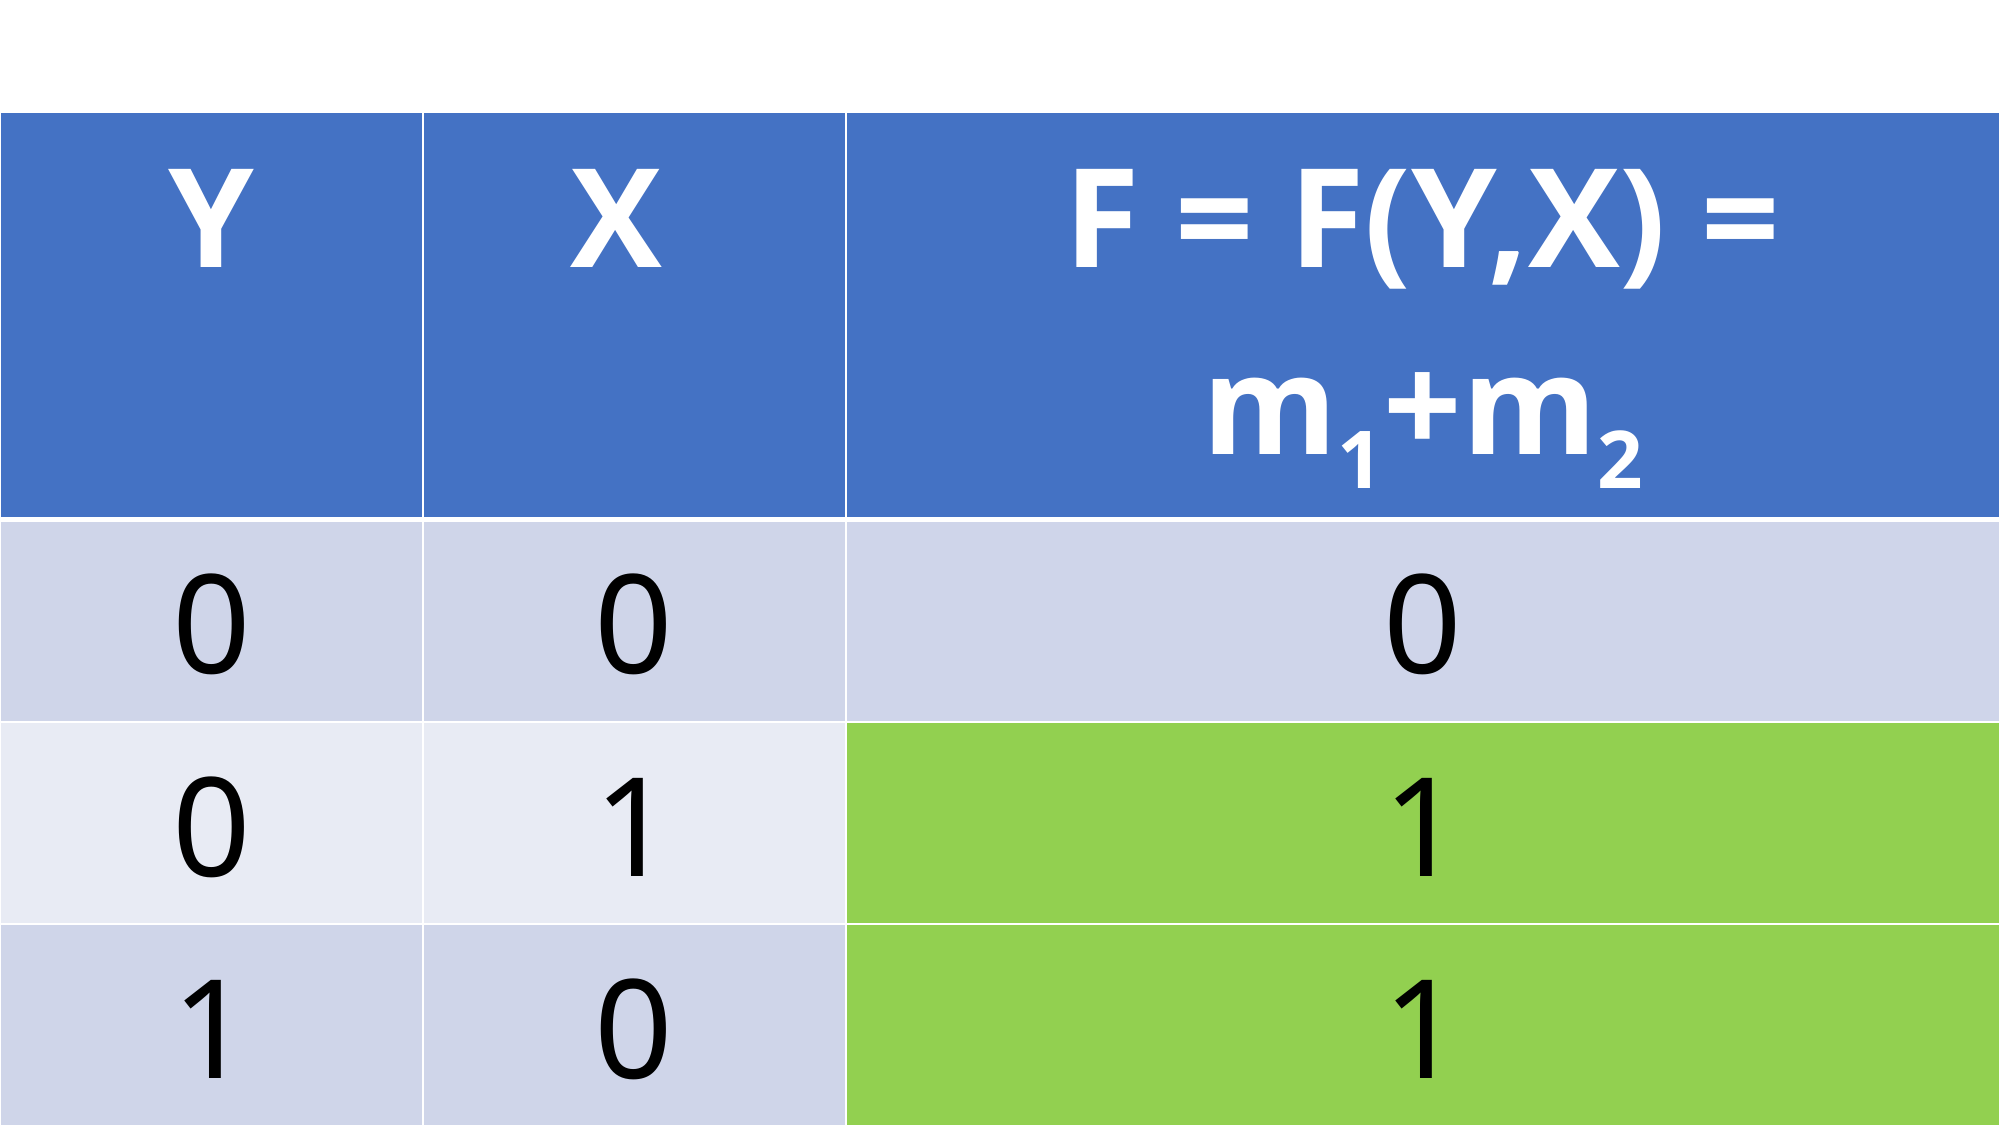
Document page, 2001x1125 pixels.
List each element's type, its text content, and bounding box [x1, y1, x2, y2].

table_cell 0 [424, 522, 845, 721]
table_cell 0 [424, 925, 845, 1125]
table_cell 0 [1, 723, 422, 923]
table_cell 1 [847, 723, 1999, 923]
table_header F = F(Y,X) = m1+m2 [847, 113, 1999, 517]
table_cell 1 [1, 925, 422, 1125]
table_cell 1 [847, 925, 1999, 1125]
table_header Y [1, 113, 422, 517]
table_header X [424, 113, 845, 517]
table_cell 1 [424, 723, 845, 923]
table_cell 0 [1, 522, 422, 721]
table_cell 0 [847, 522, 1999, 721]
